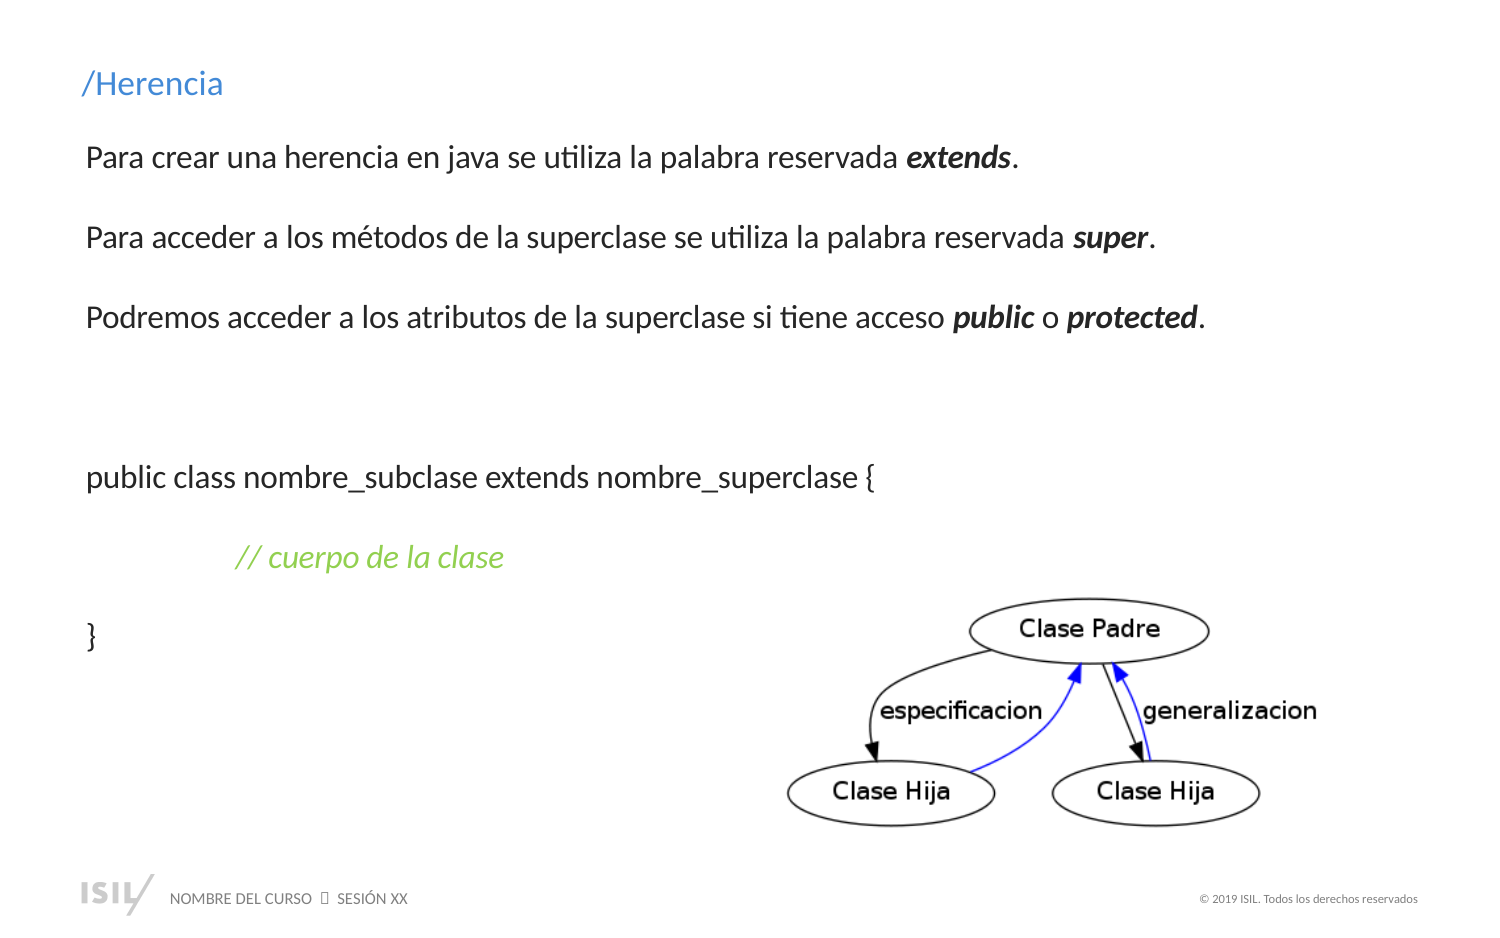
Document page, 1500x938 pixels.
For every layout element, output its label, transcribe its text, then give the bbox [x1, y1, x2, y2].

text_box Para crear una herencia en java se utiliza la palabra reservada extends. Para acceder a los métodos de la superclase se utiliza la palabra reservada super. Podremos acceder a los atributos de la superclase si tiene acceso public o protected. public class nombre_subclase extends nombre_superclase { // cuerpo de la clase } [83, 135, 1424, 655]
text_box /Herencia [66, 52, 1249, 110]
picture [781, 591, 1324, 834]
